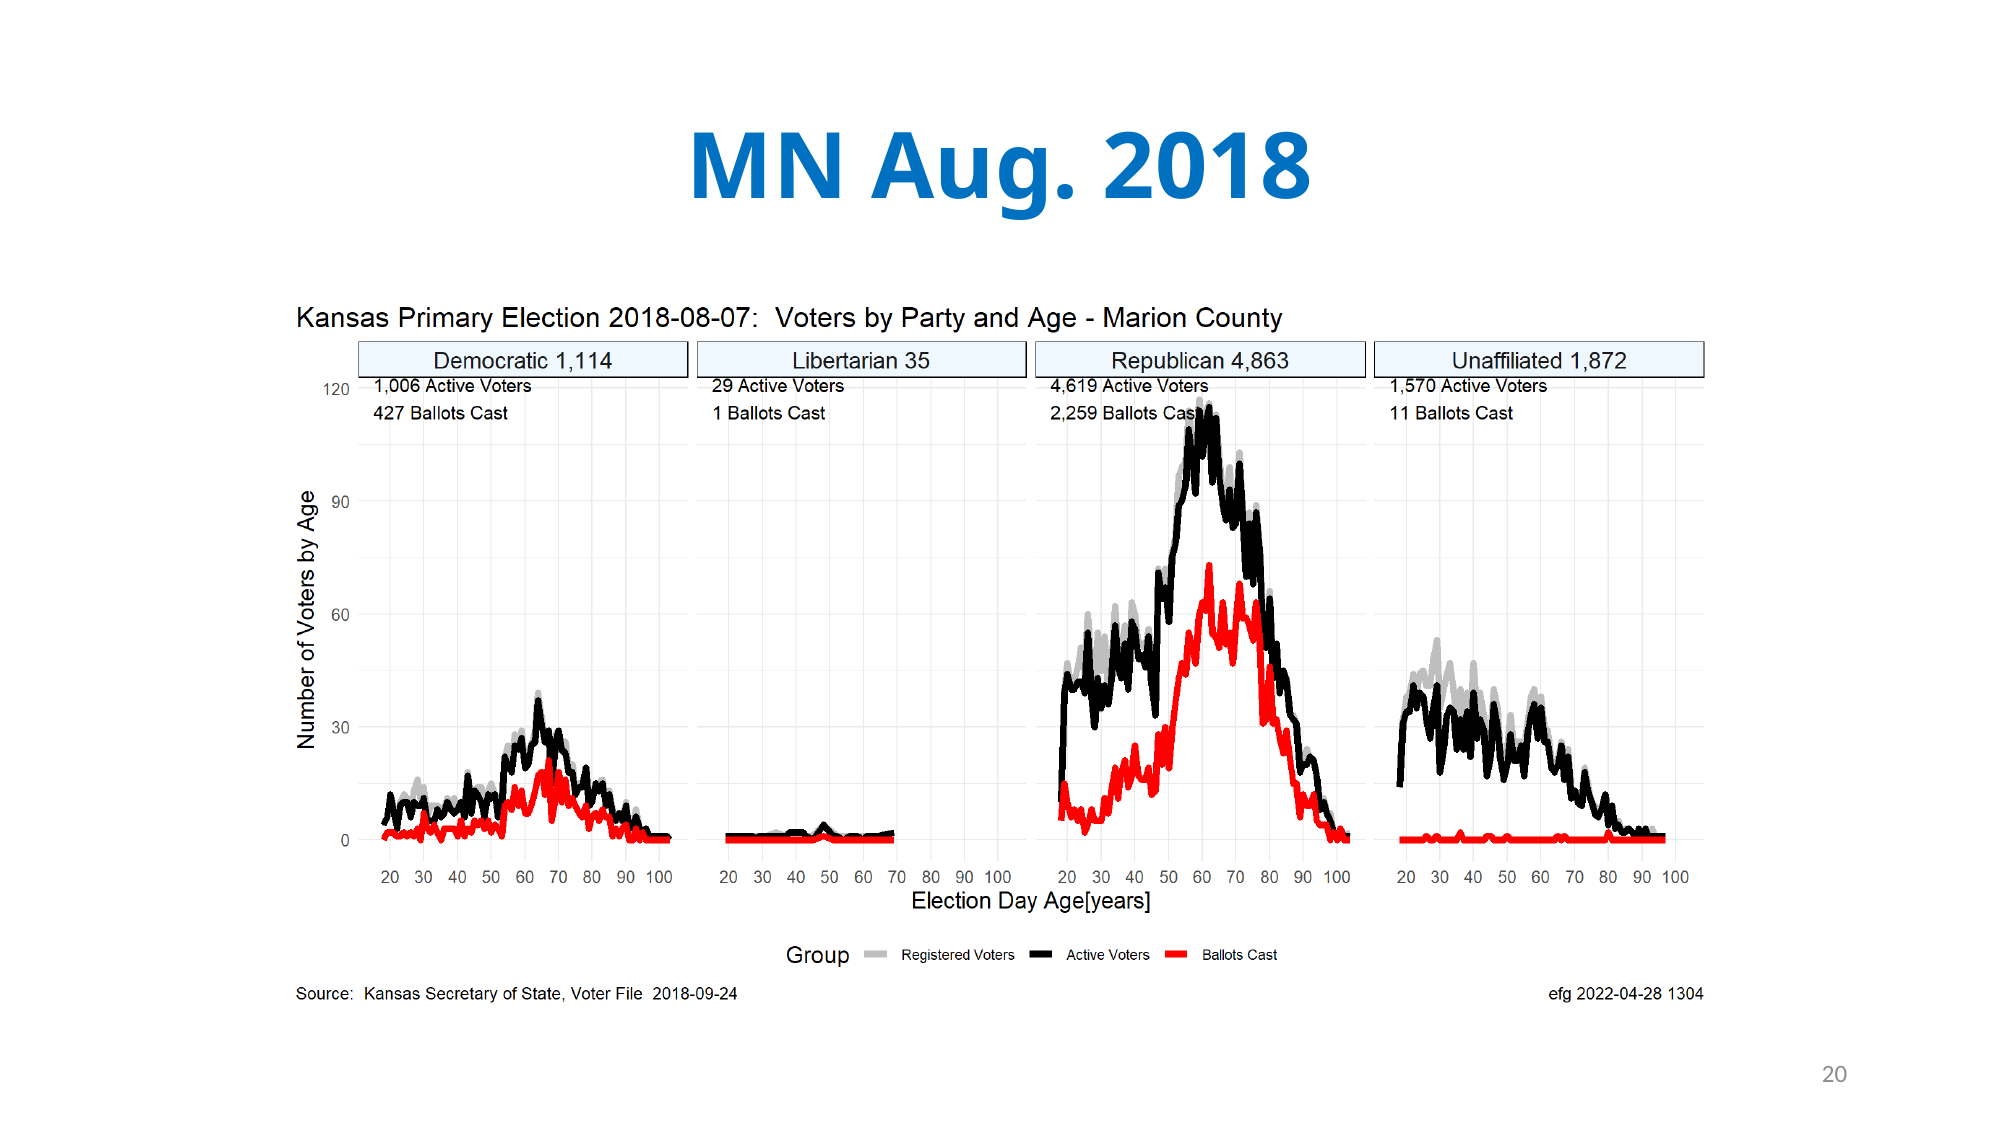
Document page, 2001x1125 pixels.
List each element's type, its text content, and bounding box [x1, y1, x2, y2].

slide_number ‹#› [1412, 1042, 1863, 1103]
title MN Aug. 2018 [137, 59, 1863, 278]
picture [287, 297, 1713, 1011]
